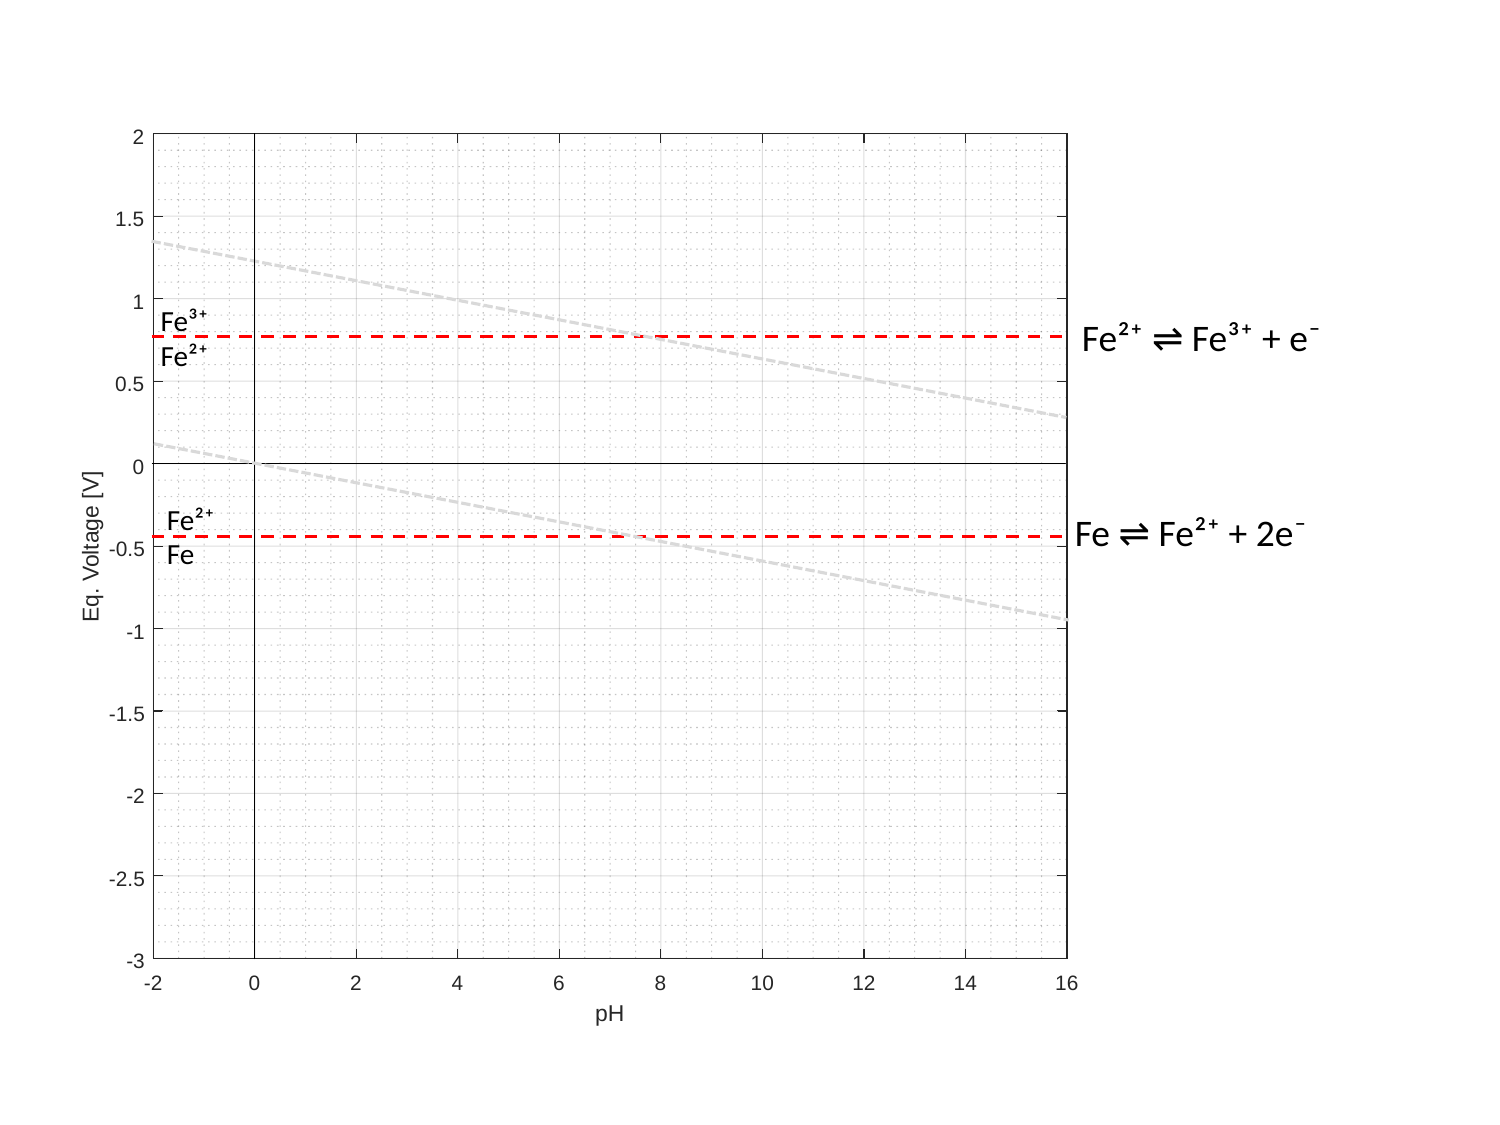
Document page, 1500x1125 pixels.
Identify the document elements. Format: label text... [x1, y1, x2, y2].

picture [0, 57, 1179, 1068]
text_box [151, 132, 1069, 960]
text_box Fe²⁺ ⇌ Fe³⁺ + e⁻ [1179, 306, 1346, 367]
text_box Fe ⇌ Fe²⁺ + 2e⁻ [1179, 501, 1339, 562]
